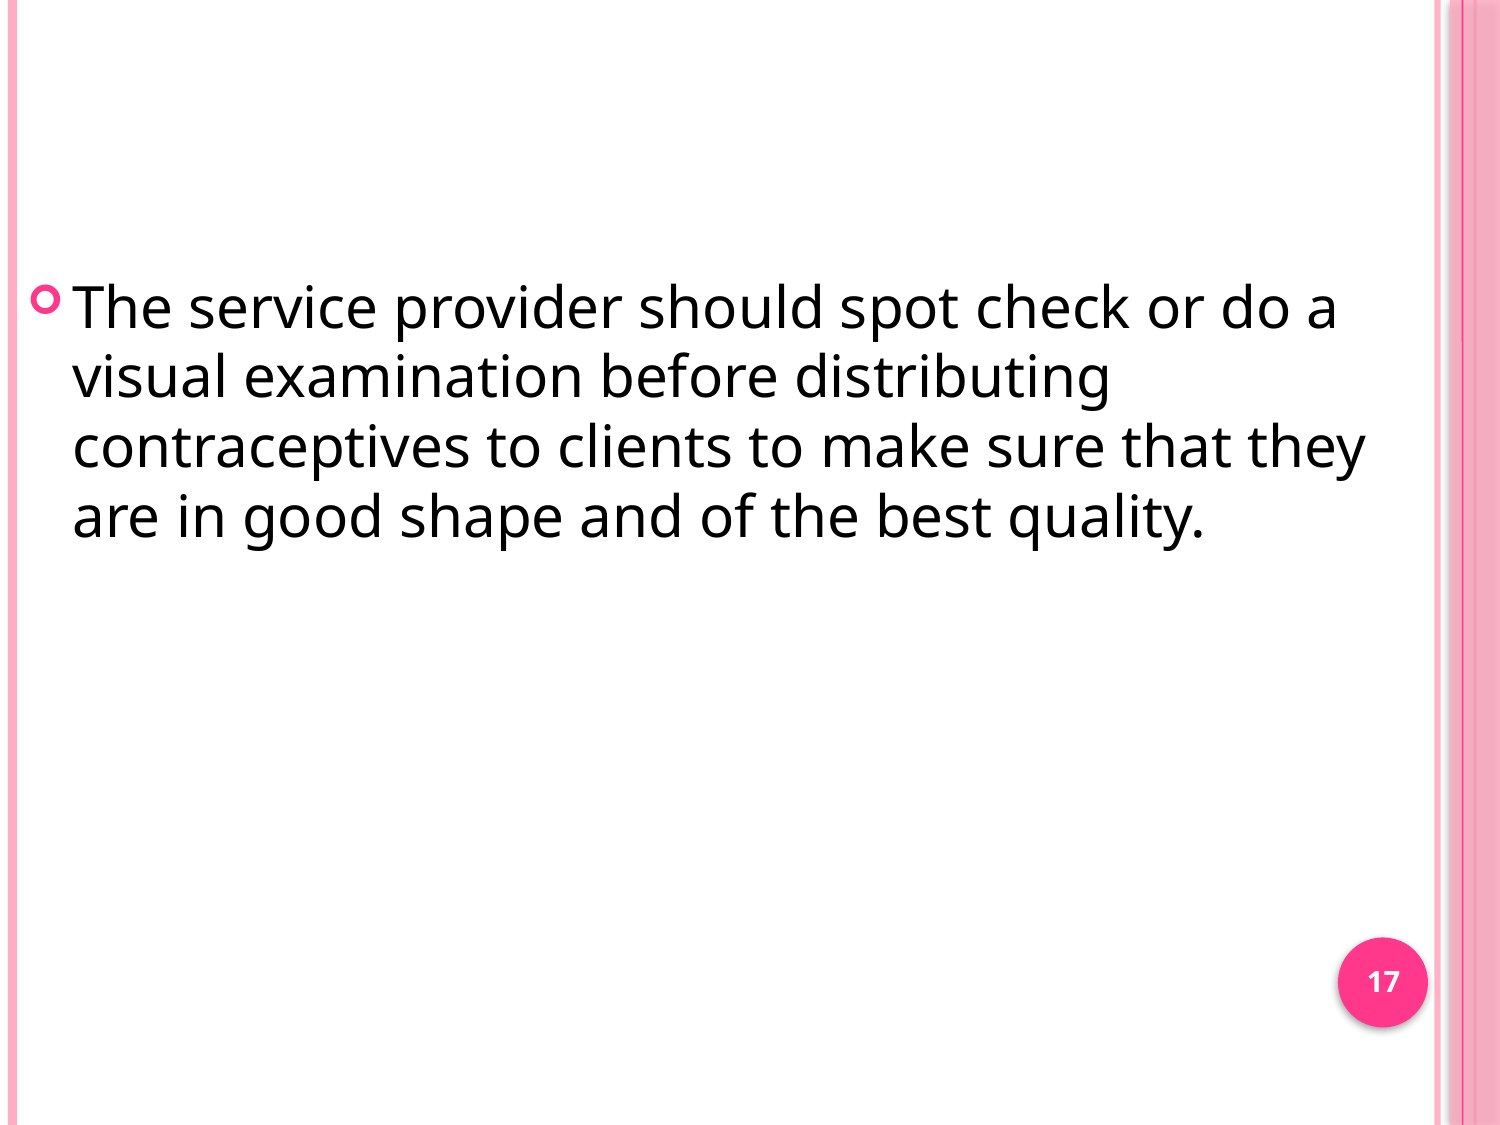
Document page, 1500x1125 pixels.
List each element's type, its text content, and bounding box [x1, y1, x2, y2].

list The service provider should spot check or do a visual examination before distributing contraceptives to clients to make sure that they are in good shape and of the best quality. [12, 262, 1442, 1062]
slide_number 17 [1333, 940, 1434, 1027]
